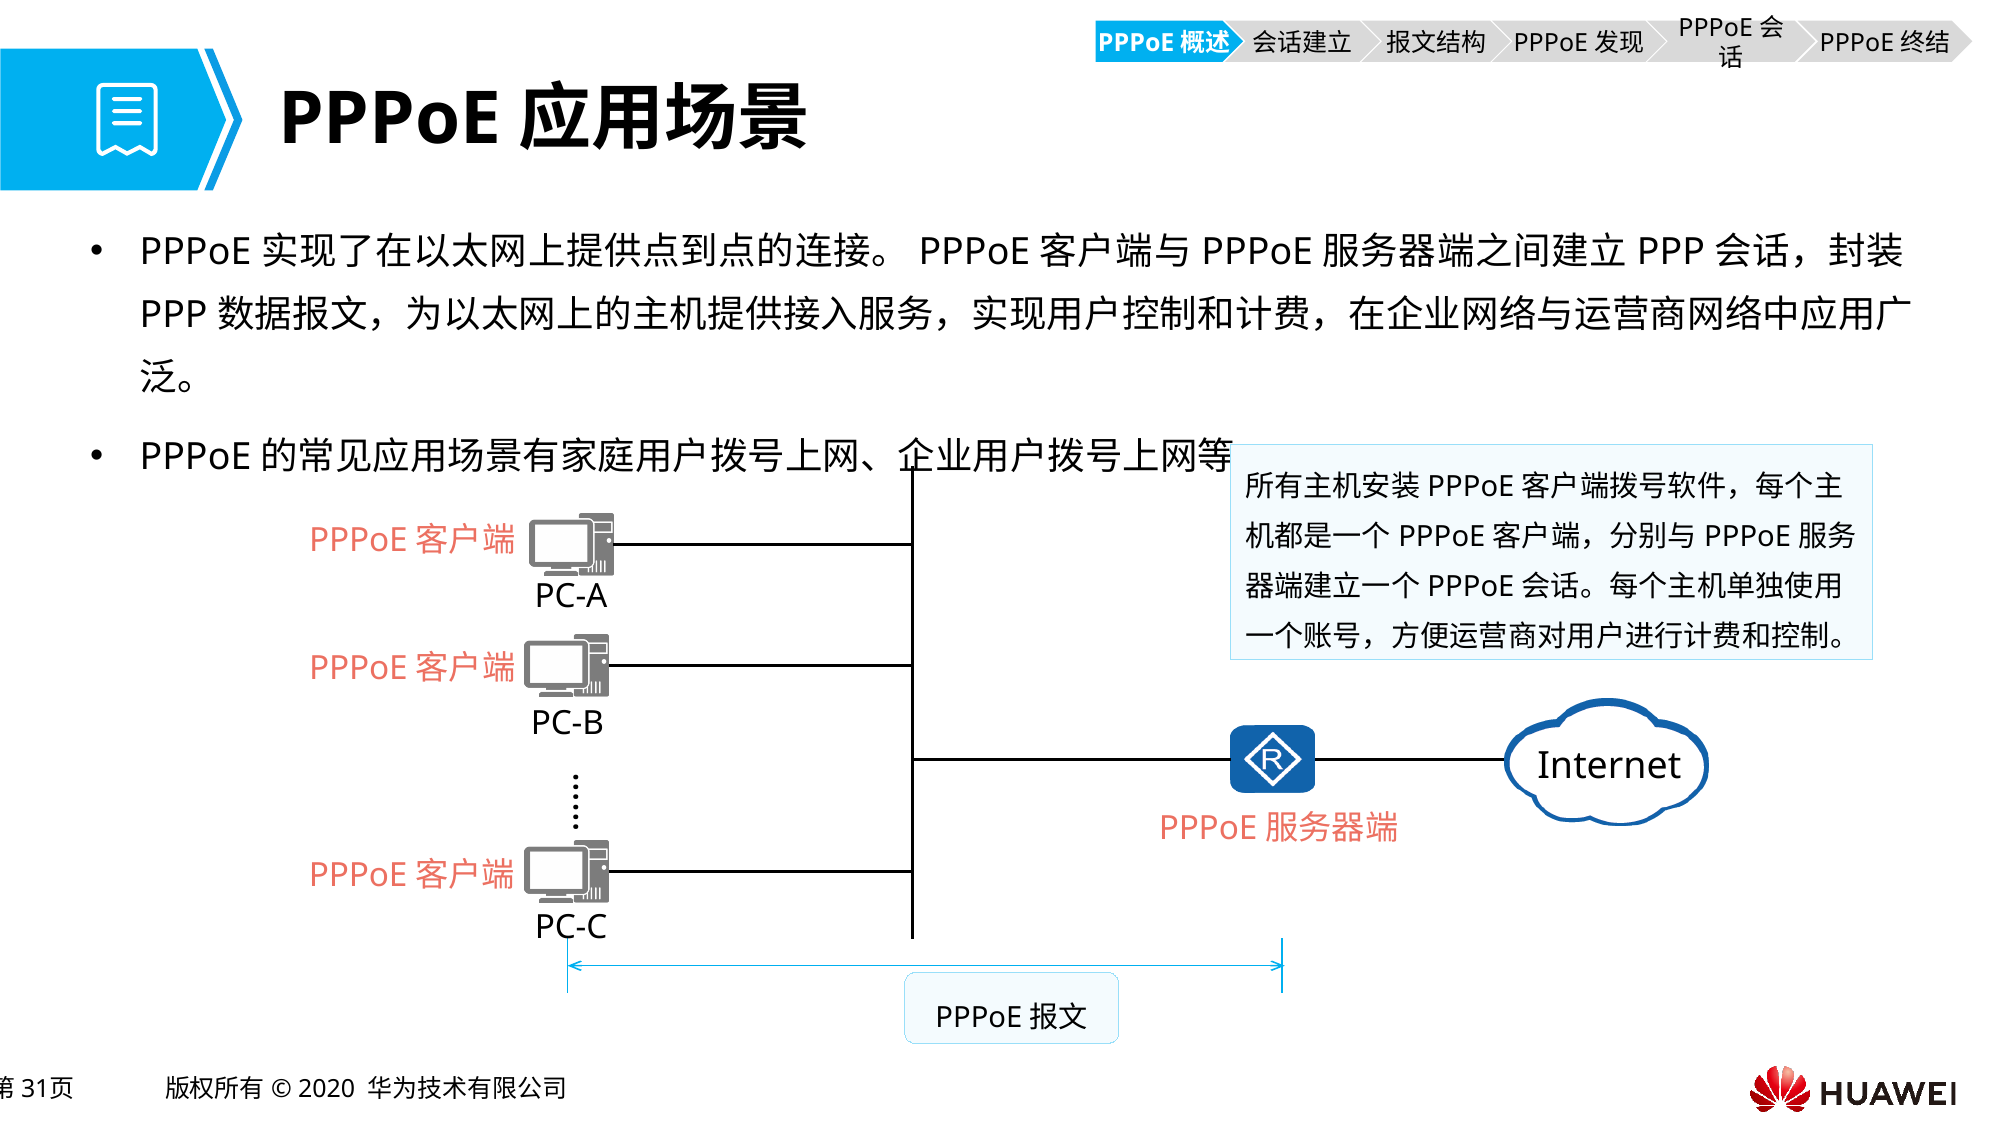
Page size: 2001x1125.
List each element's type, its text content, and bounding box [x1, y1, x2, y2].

picture [1230, 725, 1315, 794]
text_box 会话建立 [1224, 20, 1381, 62]
text_box PPPoE客户端 [294, 639, 516, 694]
text_box PPPoE服务器端 [1144, 799, 1413, 854]
text_box 所有主机安装PPPoE客户端拨号软件，每个主机都是一个PPPoE客户端，分别与PPPoE服务器端建立一个PPPoE会话。每个主机单独使用一个账号，方便运营商对用户进行计费和控制。 [1230, 444, 1873, 660]
list PPPoE实现了在以太网上提供点到点的连接。PPPoE客户端与PPPoE服务器端之间建立PPP会话，封装PPP数据报文，为以太网上的主机提供接入服务，实现用户控制和计费，在企业网络与运营商网络中应用广泛。 PPPoE的常见应用场景有家庭用户拨号上网、企业用户拨号上网等。 [76, 202, 1927, 971]
text_box PPPoE客户端 [294, 846, 516, 901]
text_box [1504, 698, 1709, 826]
text_box PPPoE概述 [1095, 20, 1244, 62]
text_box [516, 465, 913, 953]
picture [1750, 1066, 1956, 1112]
text_box PPPoE客户端 [294, 511, 516, 566]
text_box PPPoE发现 [1492, 20, 1667, 62]
text_box PPPoE报文 [904, 972, 1119, 1044]
text_box 报文结构 [1361, 20, 1511, 62]
text_box PPPoE会话 [1647, 20, 1816, 62]
text_box PPPoE终结 [1797, 20, 1973, 62]
title PPPoE应用场景 [261, 67, 1874, 173]
